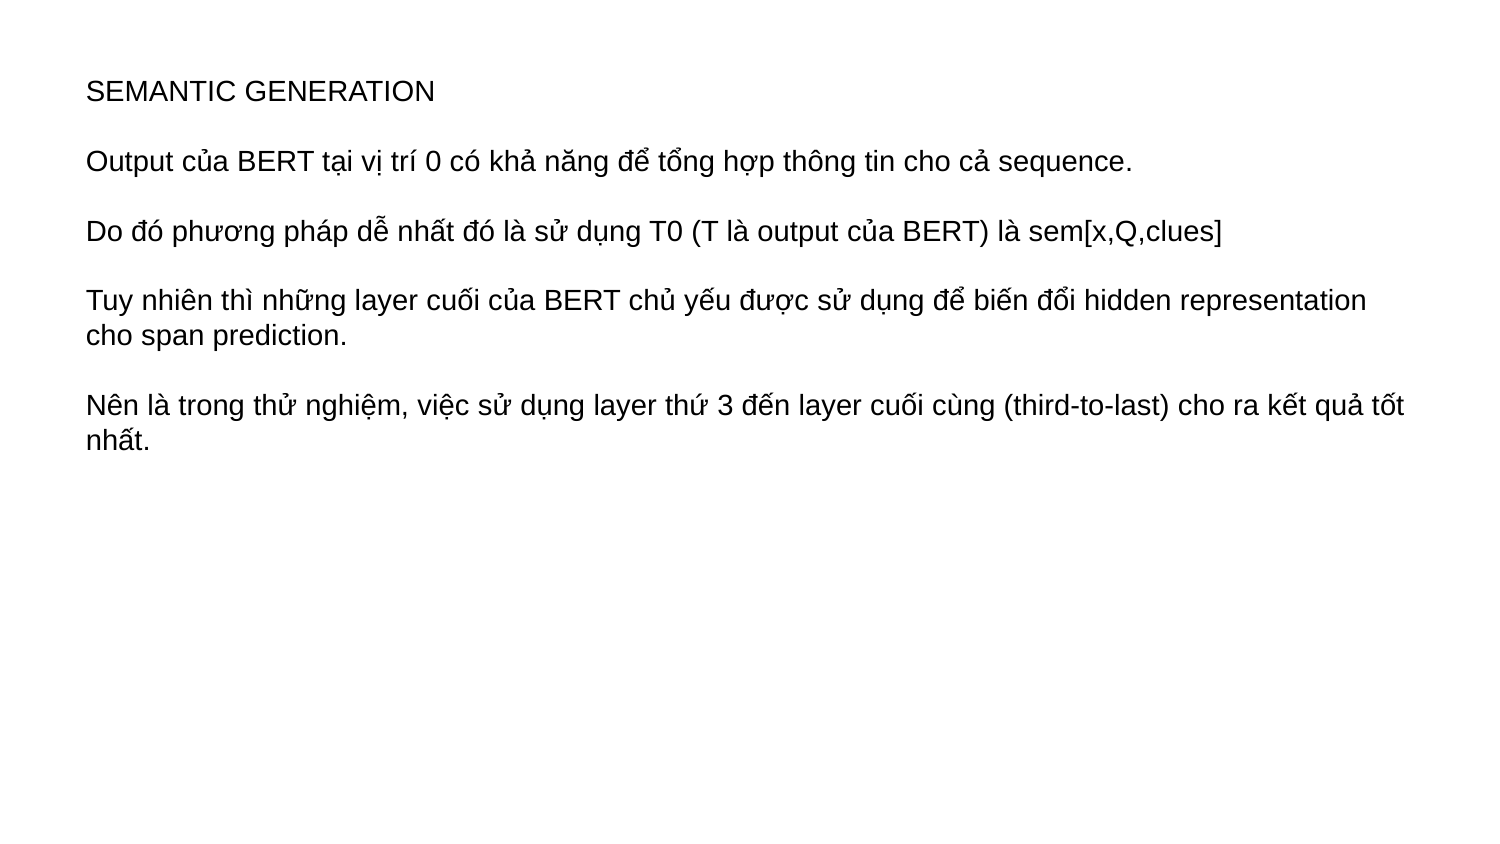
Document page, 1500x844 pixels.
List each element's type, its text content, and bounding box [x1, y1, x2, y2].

text_box SEMANTIC GENERATION Output của BERT tại vị trí 0 có khả năng để tổng hợp thông tin cho cả sequence. Do đó phương pháp dễ nhất đó là sử dụng T0 (T là output của BERT) là sem[x,Q,clues] Tuy nhiên thì những layer cuối của BERT chủ yếu được sử dụng để biến đổi hidden representation cho span prediction. Nên là trong thử nghiệm, việc sử dụng layer thứ 3 đến layer cuối cùng (third-to-last) cho ra kết quả tốt nhất. [70, 56, 1426, 507]
